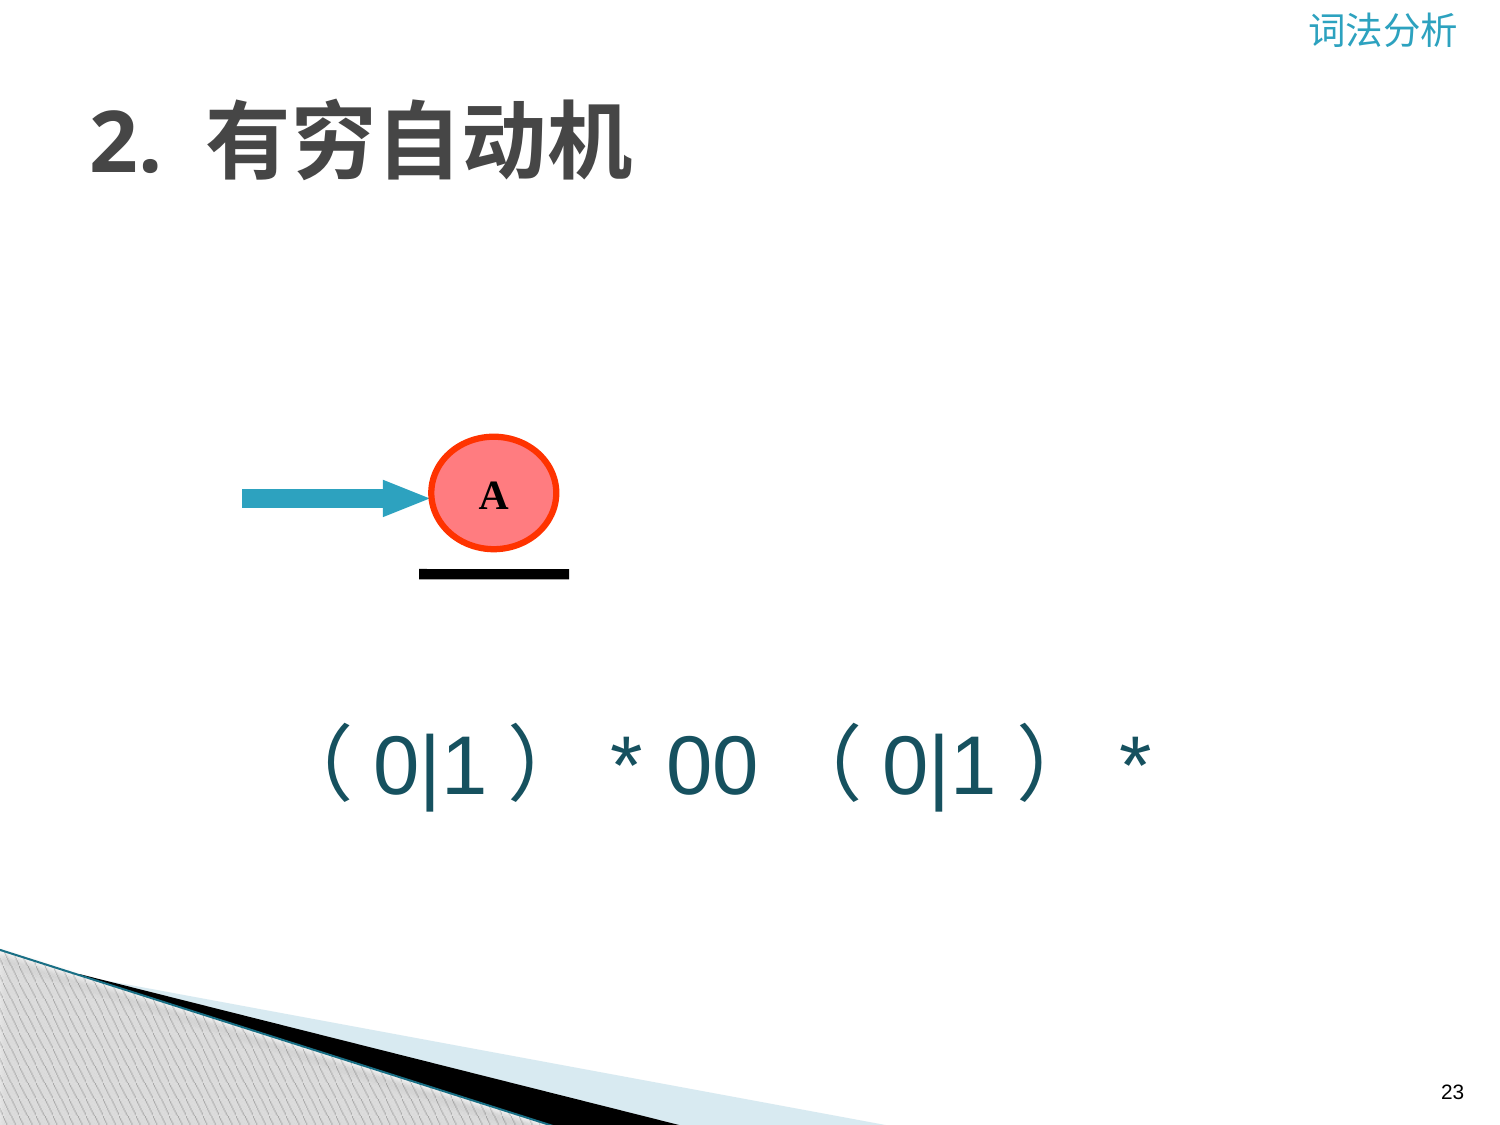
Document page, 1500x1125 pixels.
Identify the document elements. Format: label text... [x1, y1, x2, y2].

text_box 2. 有穷自动机 [74, 45, 1425, 233]
text_box A [431, 436, 557, 550]
slide_number 23 [1418, 1051, 1479, 1112]
text_box （0|1）* 00（0|1）* [255, 704, 1167, 819]
text_box [242, 479, 430, 518]
